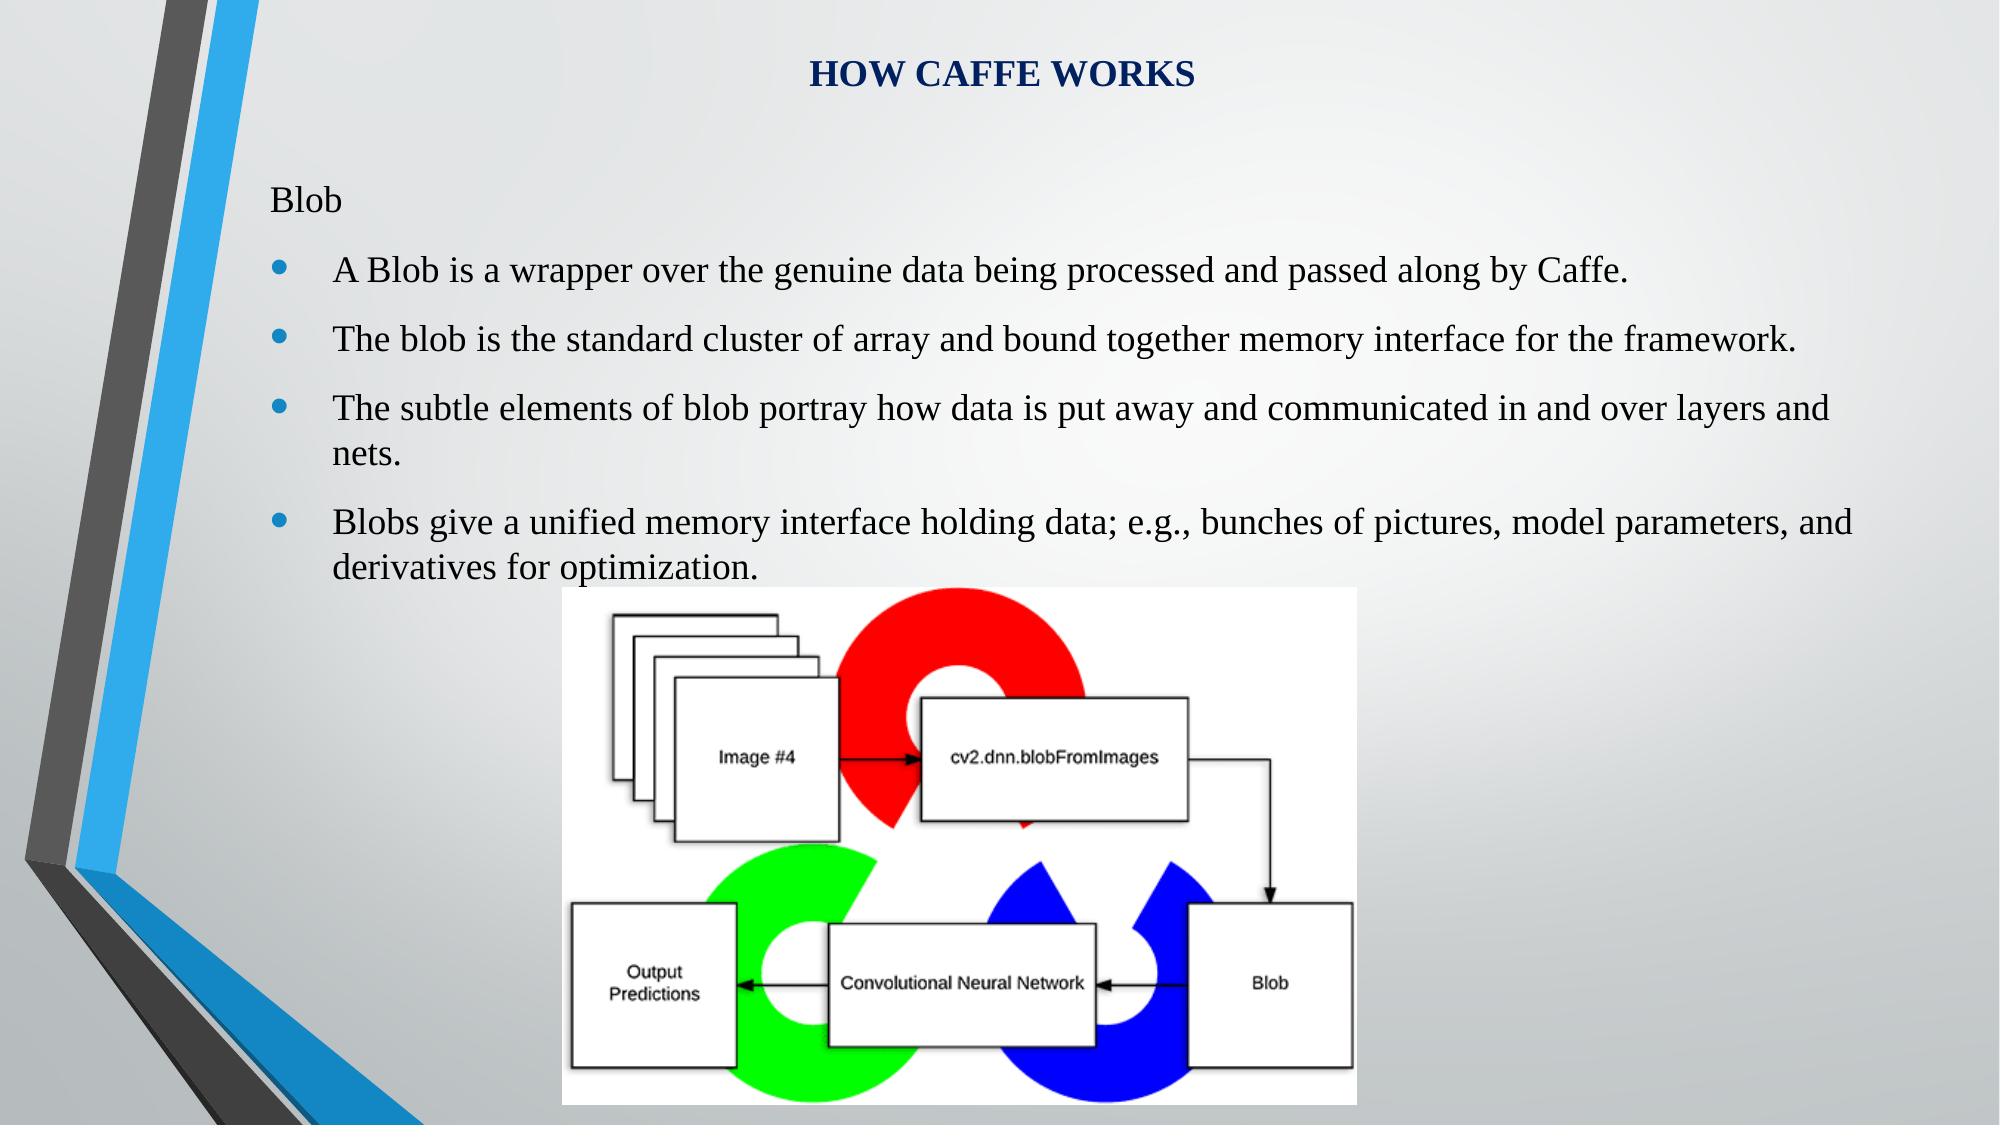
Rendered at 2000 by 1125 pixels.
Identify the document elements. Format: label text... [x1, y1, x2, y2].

picture [561, 587, 1357, 1105]
list Blob A Blob is a wrapper over the genuine data being processed and passed along by Caffe. The blob is the standard cluster of array and bound together memory interface for the framework. The subtle elements of blob portray how data is put away and communicated in and over layers and nets. Blobs give a unified memory interface holding data; e.g., bunches of pictures, model parameters, and derivatives for optimization. [249, 125, 1893, 638]
title HOW CAFFE WORKS [387, 37, 1619, 125]
